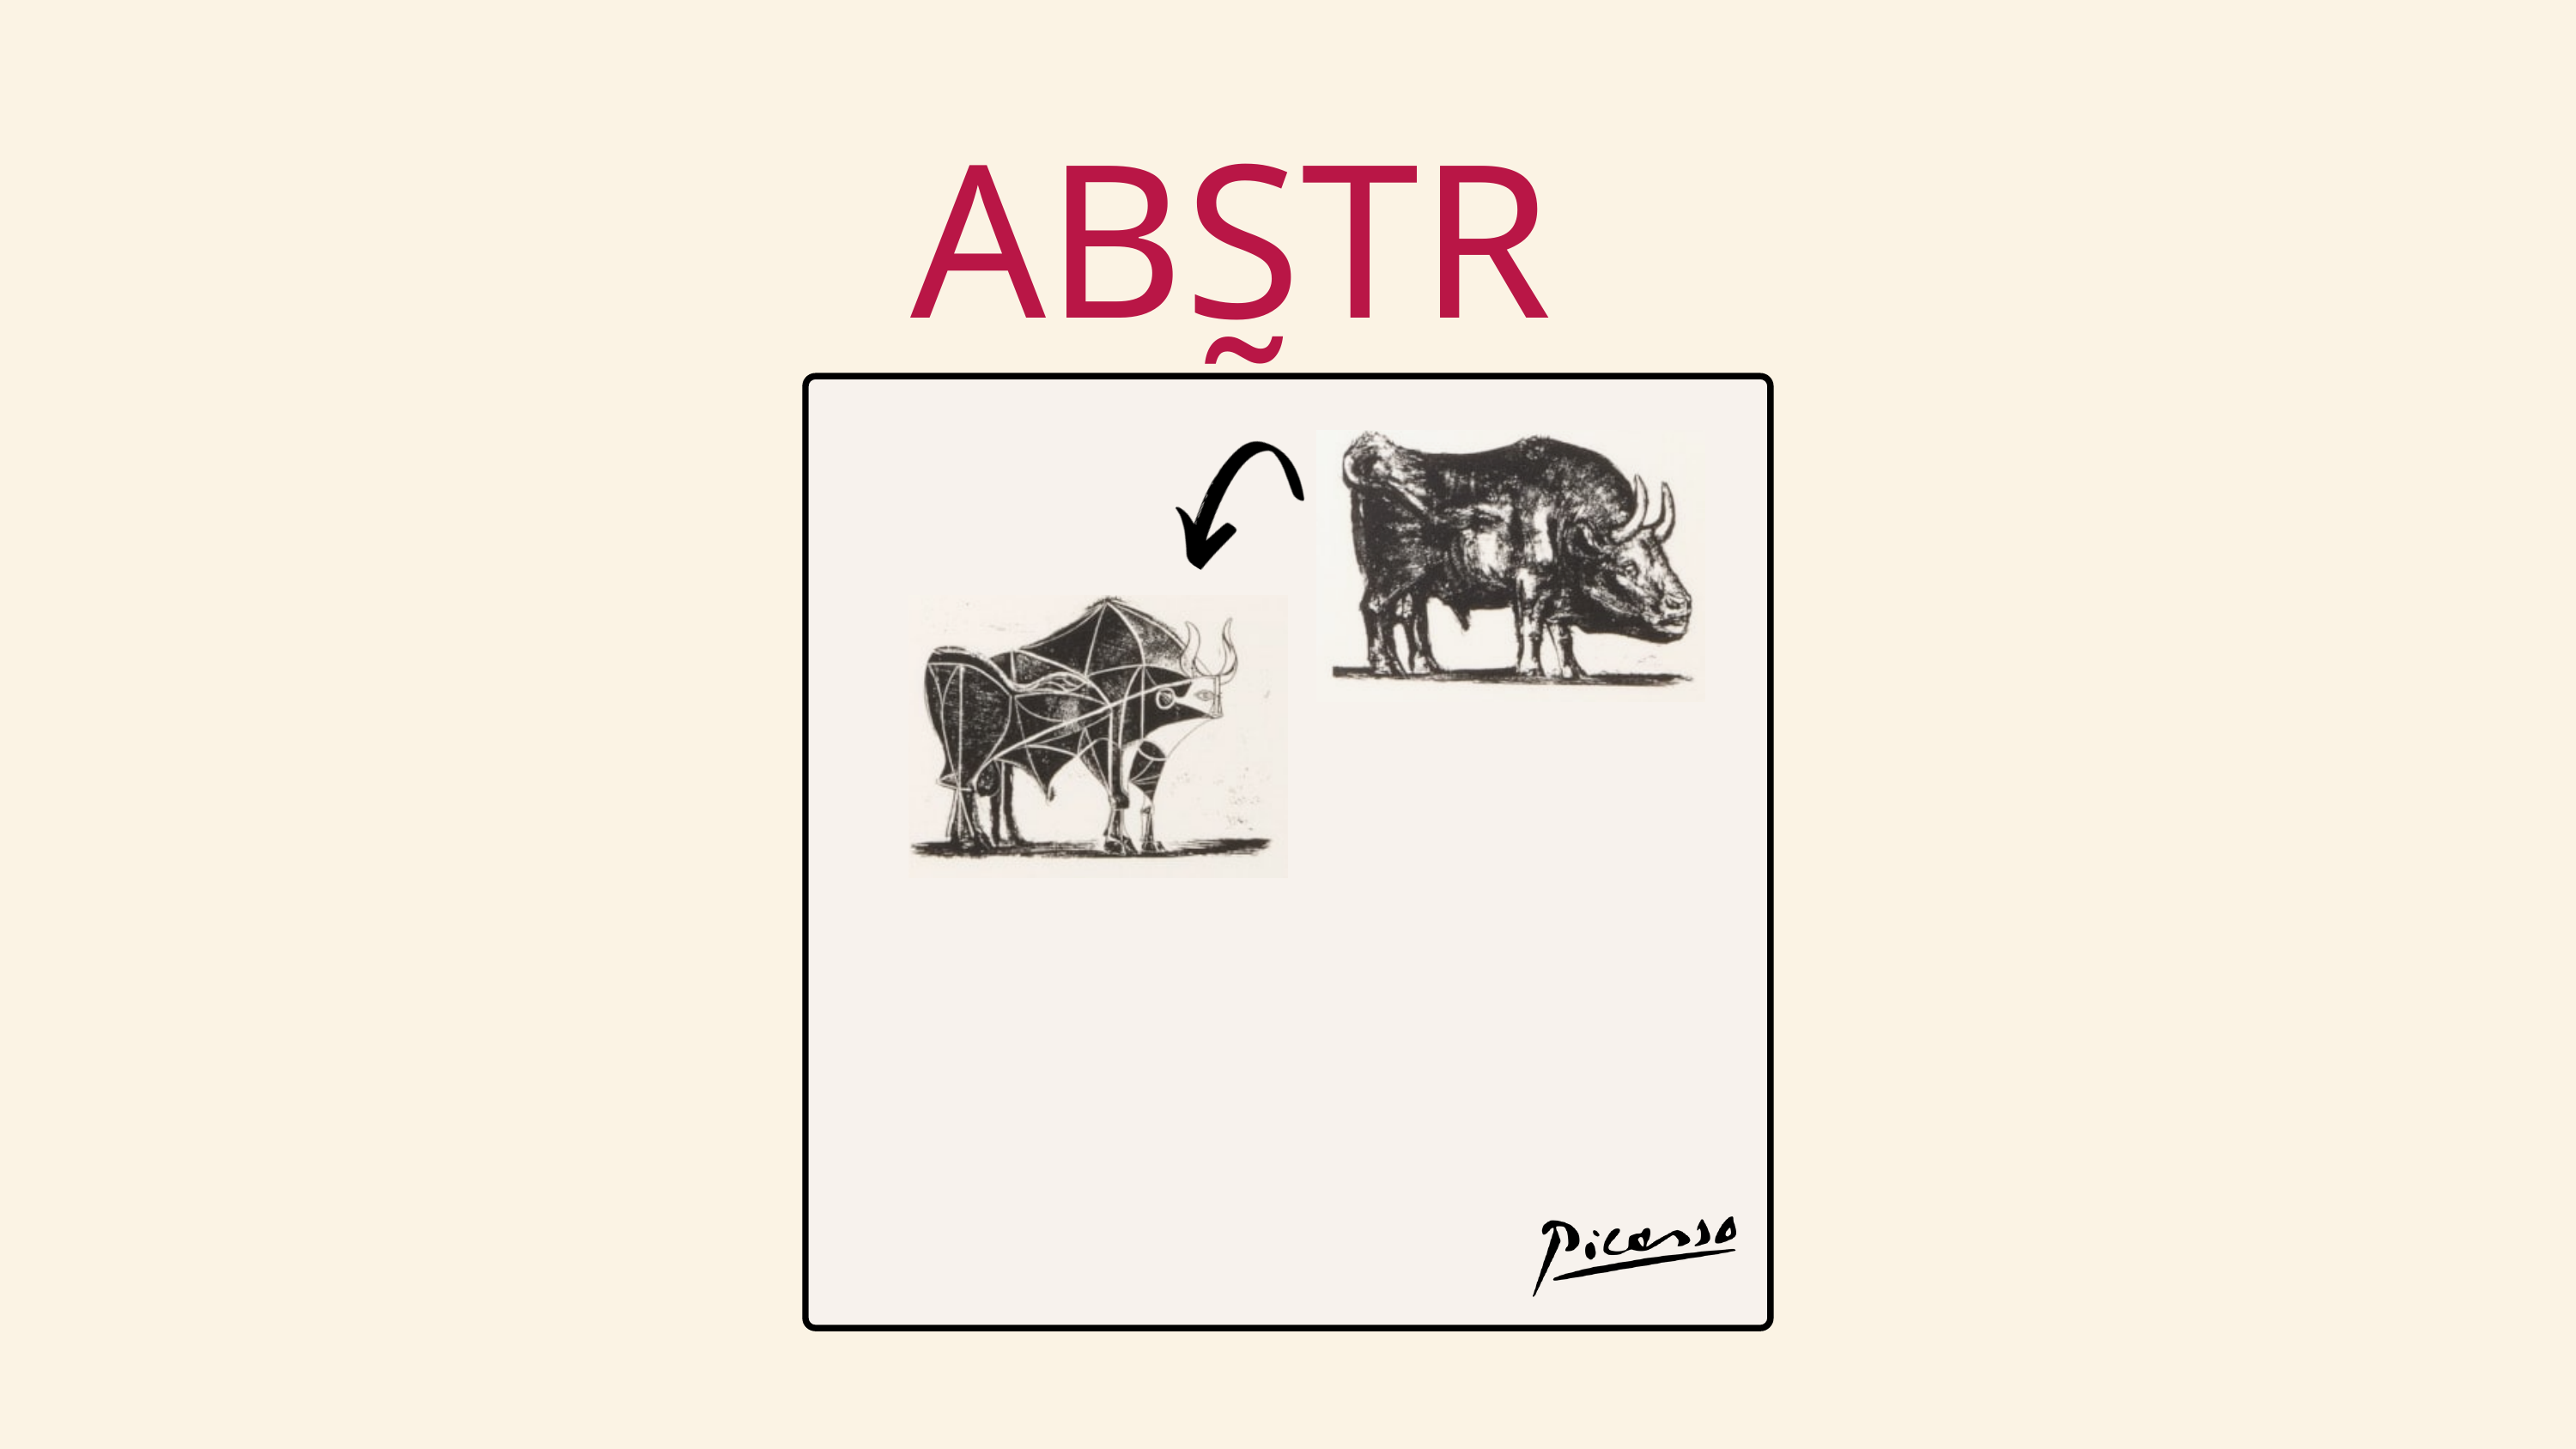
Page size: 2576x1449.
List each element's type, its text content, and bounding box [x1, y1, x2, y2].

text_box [802, 373, 1774, 1332]
picture [1164, 454, 1310, 561]
picture [908, 595, 1289, 879]
picture [1532, 1205, 1736, 1308]
picture [1316, 430, 1706, 702]
text_box ABSTRAÇÃO [910, 148, 1666, 371]
